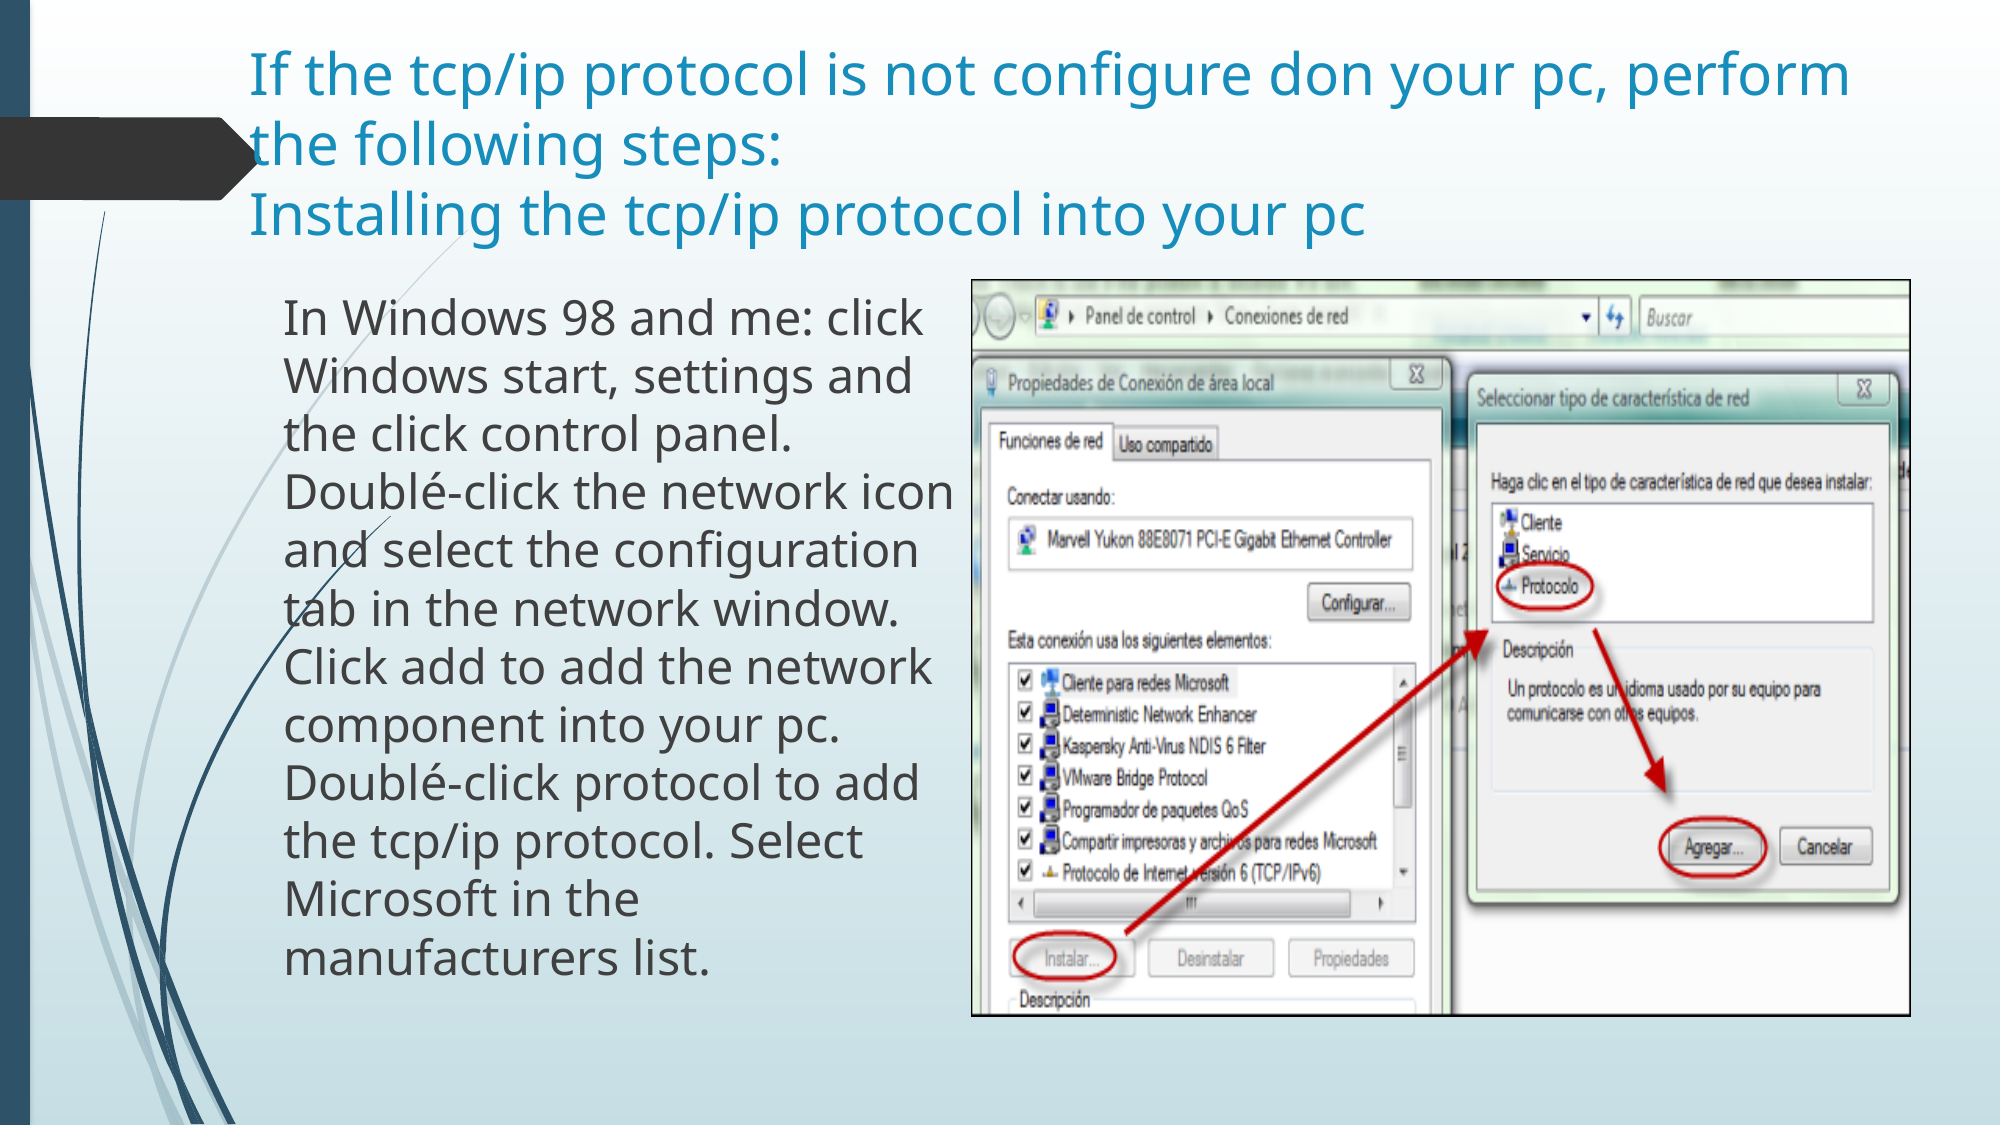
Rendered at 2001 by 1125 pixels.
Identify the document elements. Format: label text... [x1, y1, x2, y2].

list In Windows 98 and me: click Windows start, settings and the click control panel. Doublé-click the network icon and select the configuration tab in the network window. Click add to add the network component into your pc. Doublé-click protocol to add the tcp/ip protocol. Select Microsoft in the manufacturers list. [268, 279, 972, 1050]
picture [971, 278, 1912, 1017]
title If the tcp/ip protocol is not configure don your pc, perform the following steps: Installing the tcp/ip protocol into your pc [234, 46, 1889, 255]
